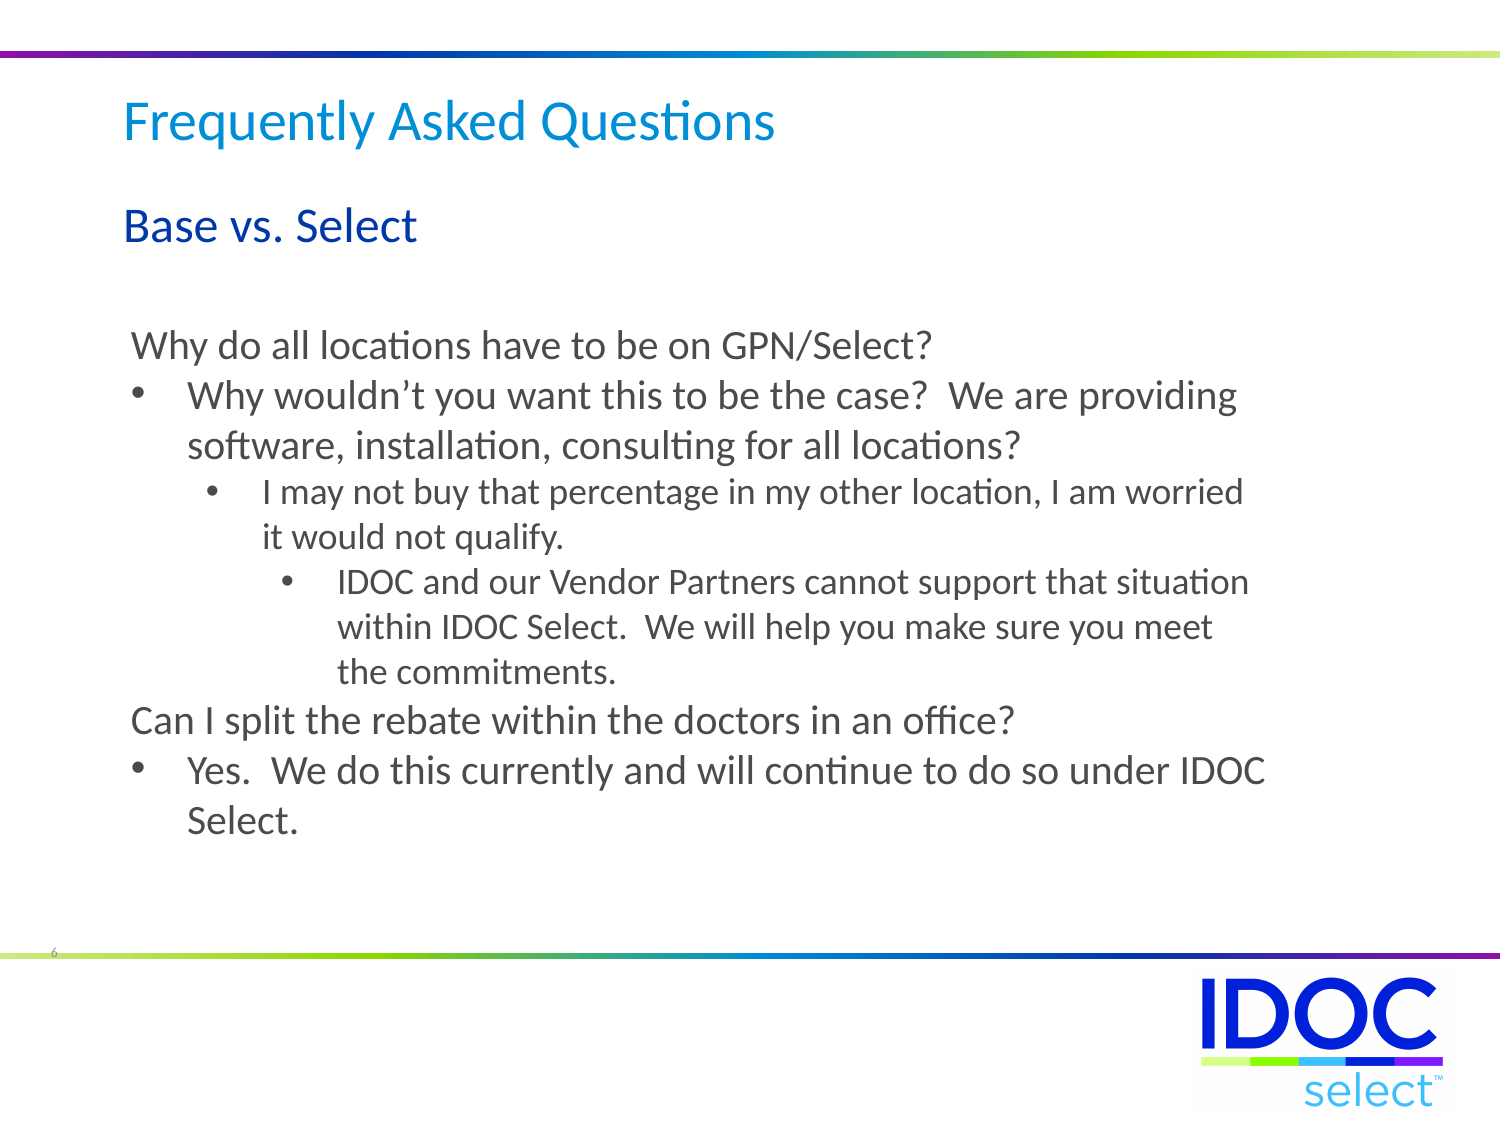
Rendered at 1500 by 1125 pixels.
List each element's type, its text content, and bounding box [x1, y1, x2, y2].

picture [766, 953, 773, 959]
picture [0, 953, 50, 959]
picture [777, 953, 1500, 959]
picture [792, 51, 1500, 58]
text_box Frequently Asked Questions [108, 74, 1164, 138]
picture [127, 953, 708, 959]
picture [728, 51, 734, 58]
text_box Base vs. Select [108, 184, 1164, 249]
slide_number 6 [50, 929, 127, 975]
picture [0, 51, 724, 58]
picture [1188, 968, 1459, 1116]
subtitle Why do all locations have to be on GPN/Select? Why wouldn’t you want this to be the case? We are providing software, installation, consulting for all locations? I may not buy that percentage in my other location, I am worried it would not qualify. IDOC and our Vendor Partners cannot support that situation within IDOC Select. We will help you make sure you meet the commitments. Can I split the rebate within the doctors in an office? Yes. We do this currently and will continue to do so under IDOC Select. [130, 307, 1291, 889]
